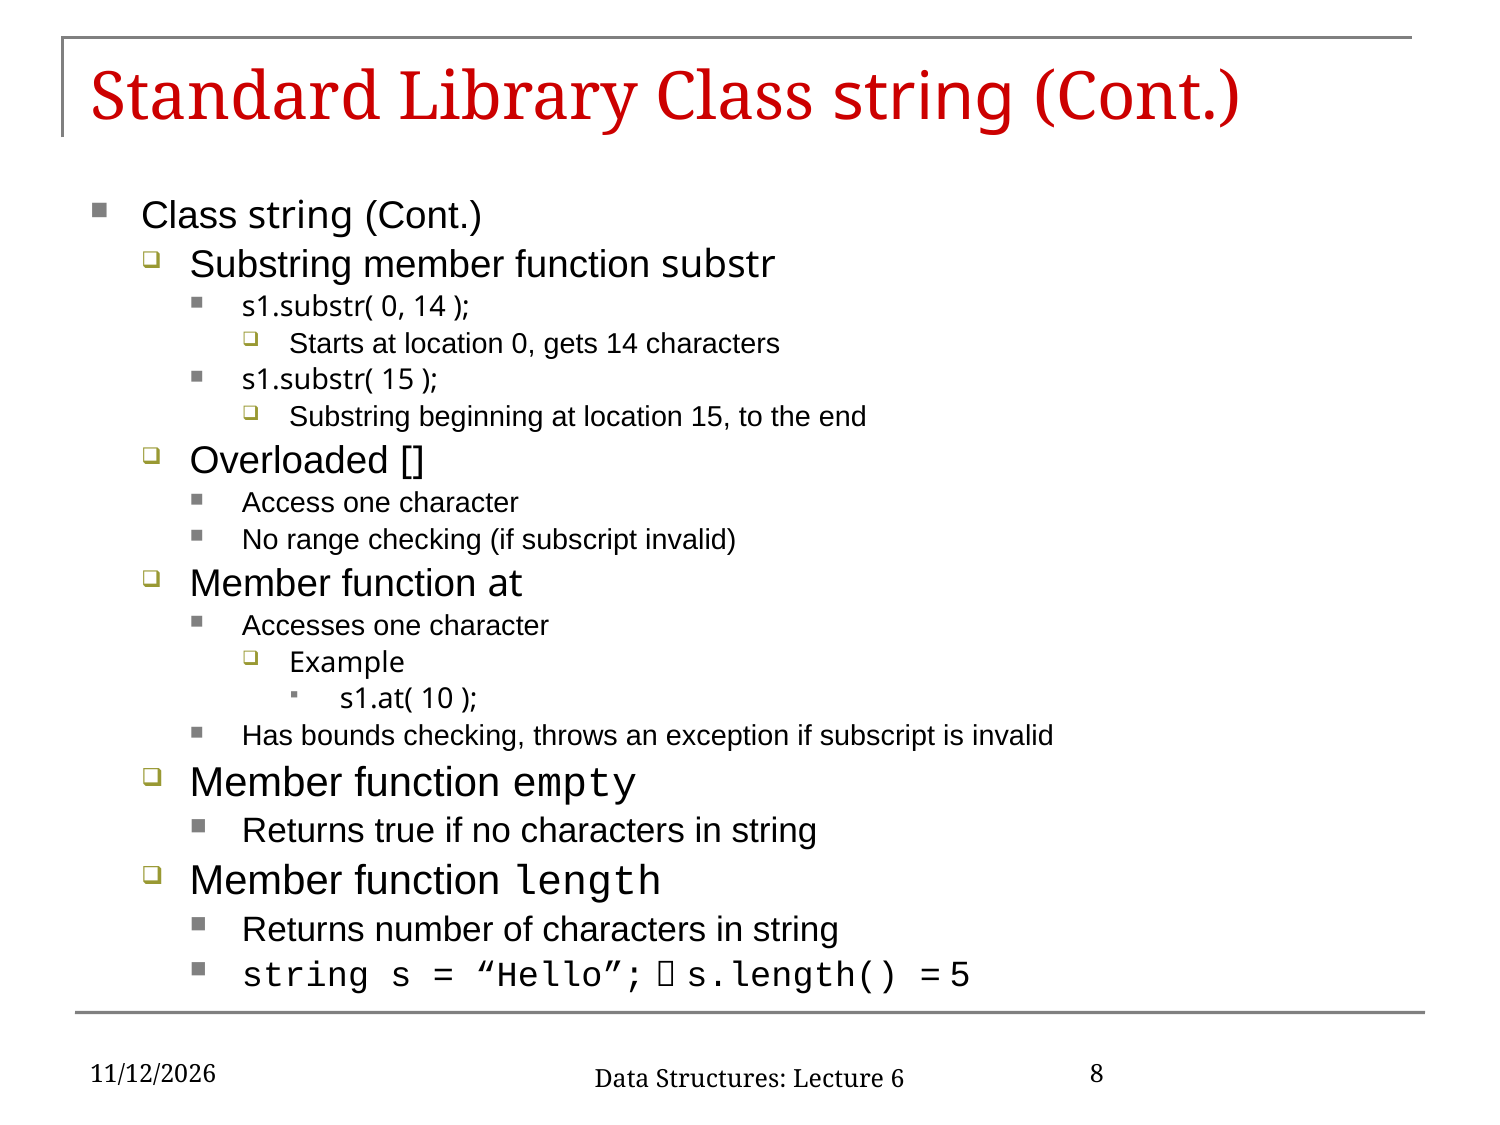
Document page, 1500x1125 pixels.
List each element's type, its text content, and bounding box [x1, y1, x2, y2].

footer Data Structures: Lecture 6 [512, 1024, 988, 1101]
title Standard Library Class string (Cont.) [75, 45, 1425, 163]
list Class string (Cont.) Substring member function substr s1.substr( 0, 14 ); Starts at location 0, gets 14 characters s1.substr( 15 ); Substring beginning at location 15, to the end Overloaded [] Access one character No range checking (if subscript invalid) Member function at Accesses one character Example s1.at( 10 ); Has bounds checking, throws an exception if subscript is invalid Member function empty Returns true if no characters in string Member function length Returns number of characters in string string s = “Hello”;  s.length() = 5 [75, 187, 1425, 1006]
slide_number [74, 1023, 426, 1100]
slide_number 8 [1074, 1023, 1426, 1100]
